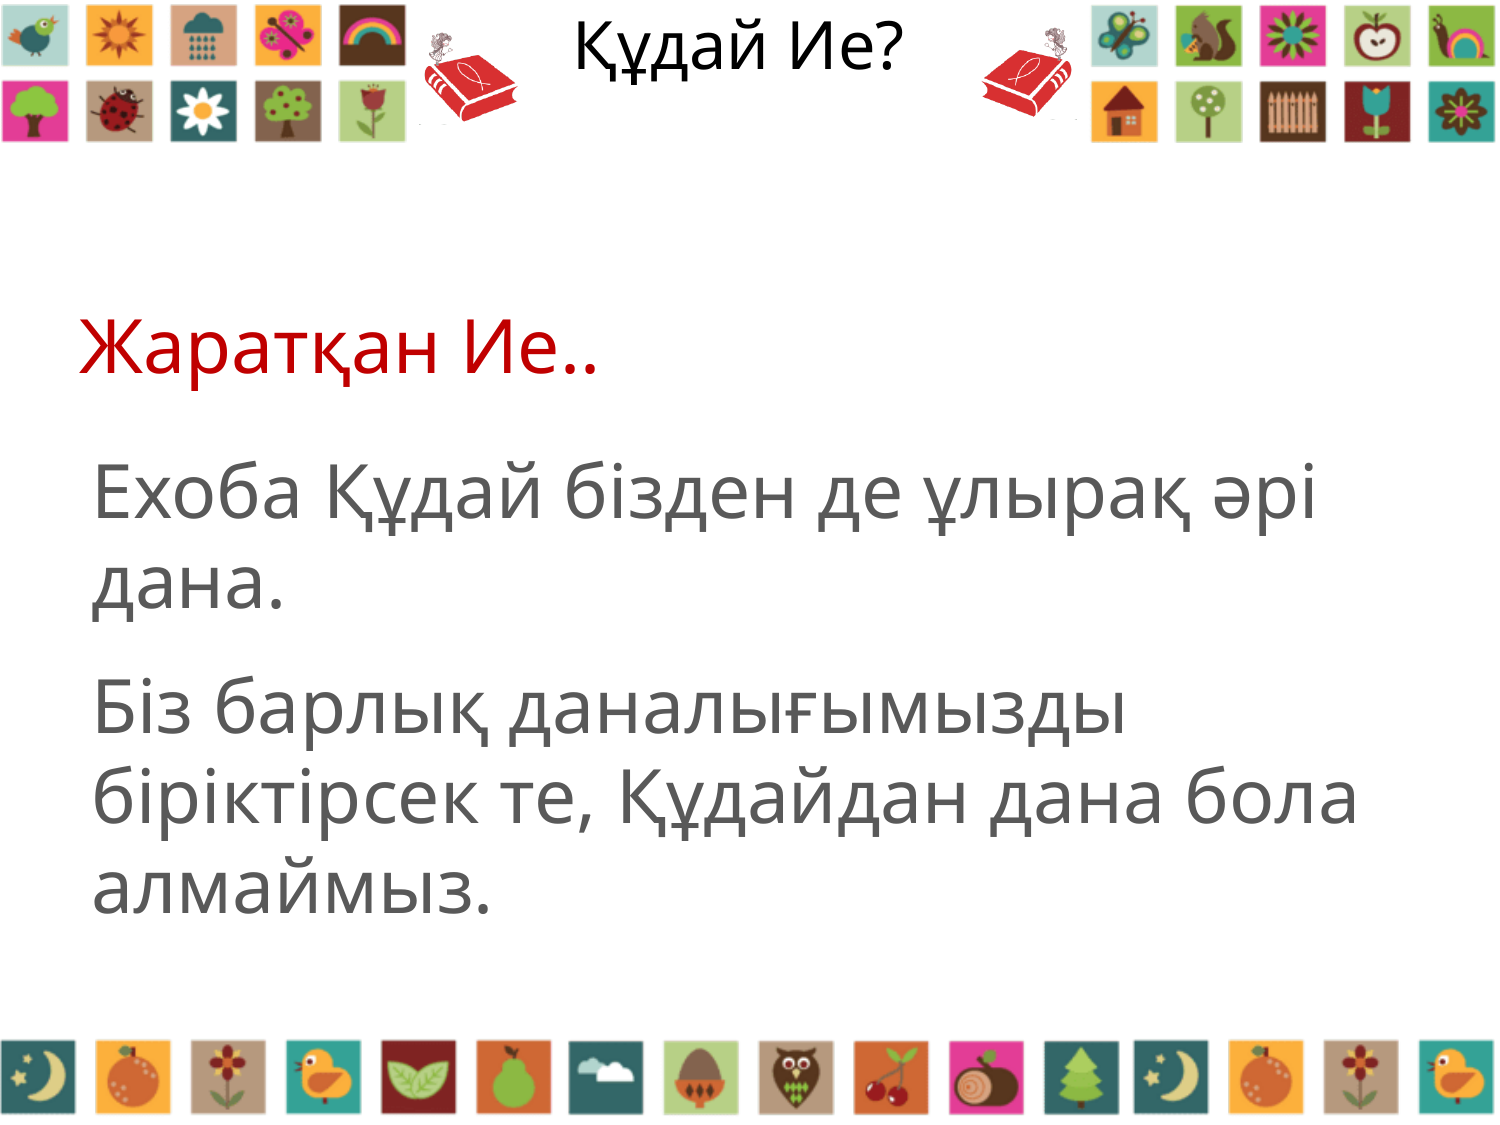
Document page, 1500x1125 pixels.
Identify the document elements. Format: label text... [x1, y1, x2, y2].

text_box Ехоба Құдай бізден де ұлырақ әрі дана. Біз барлық даналығымызды біріктірсек те, Құдайдан дана бола алмаймыз. [76, 436, 1447, 937]
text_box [0, 1028, 1500, 1118]
text_box Жаратқан Ие.. [64, 290, 1412, 396]
picture [0, 3, 550, 150]
picture [950, 3, 1500, 150]
text_box Құдай Ие? [414, 0, 1080, 91]
